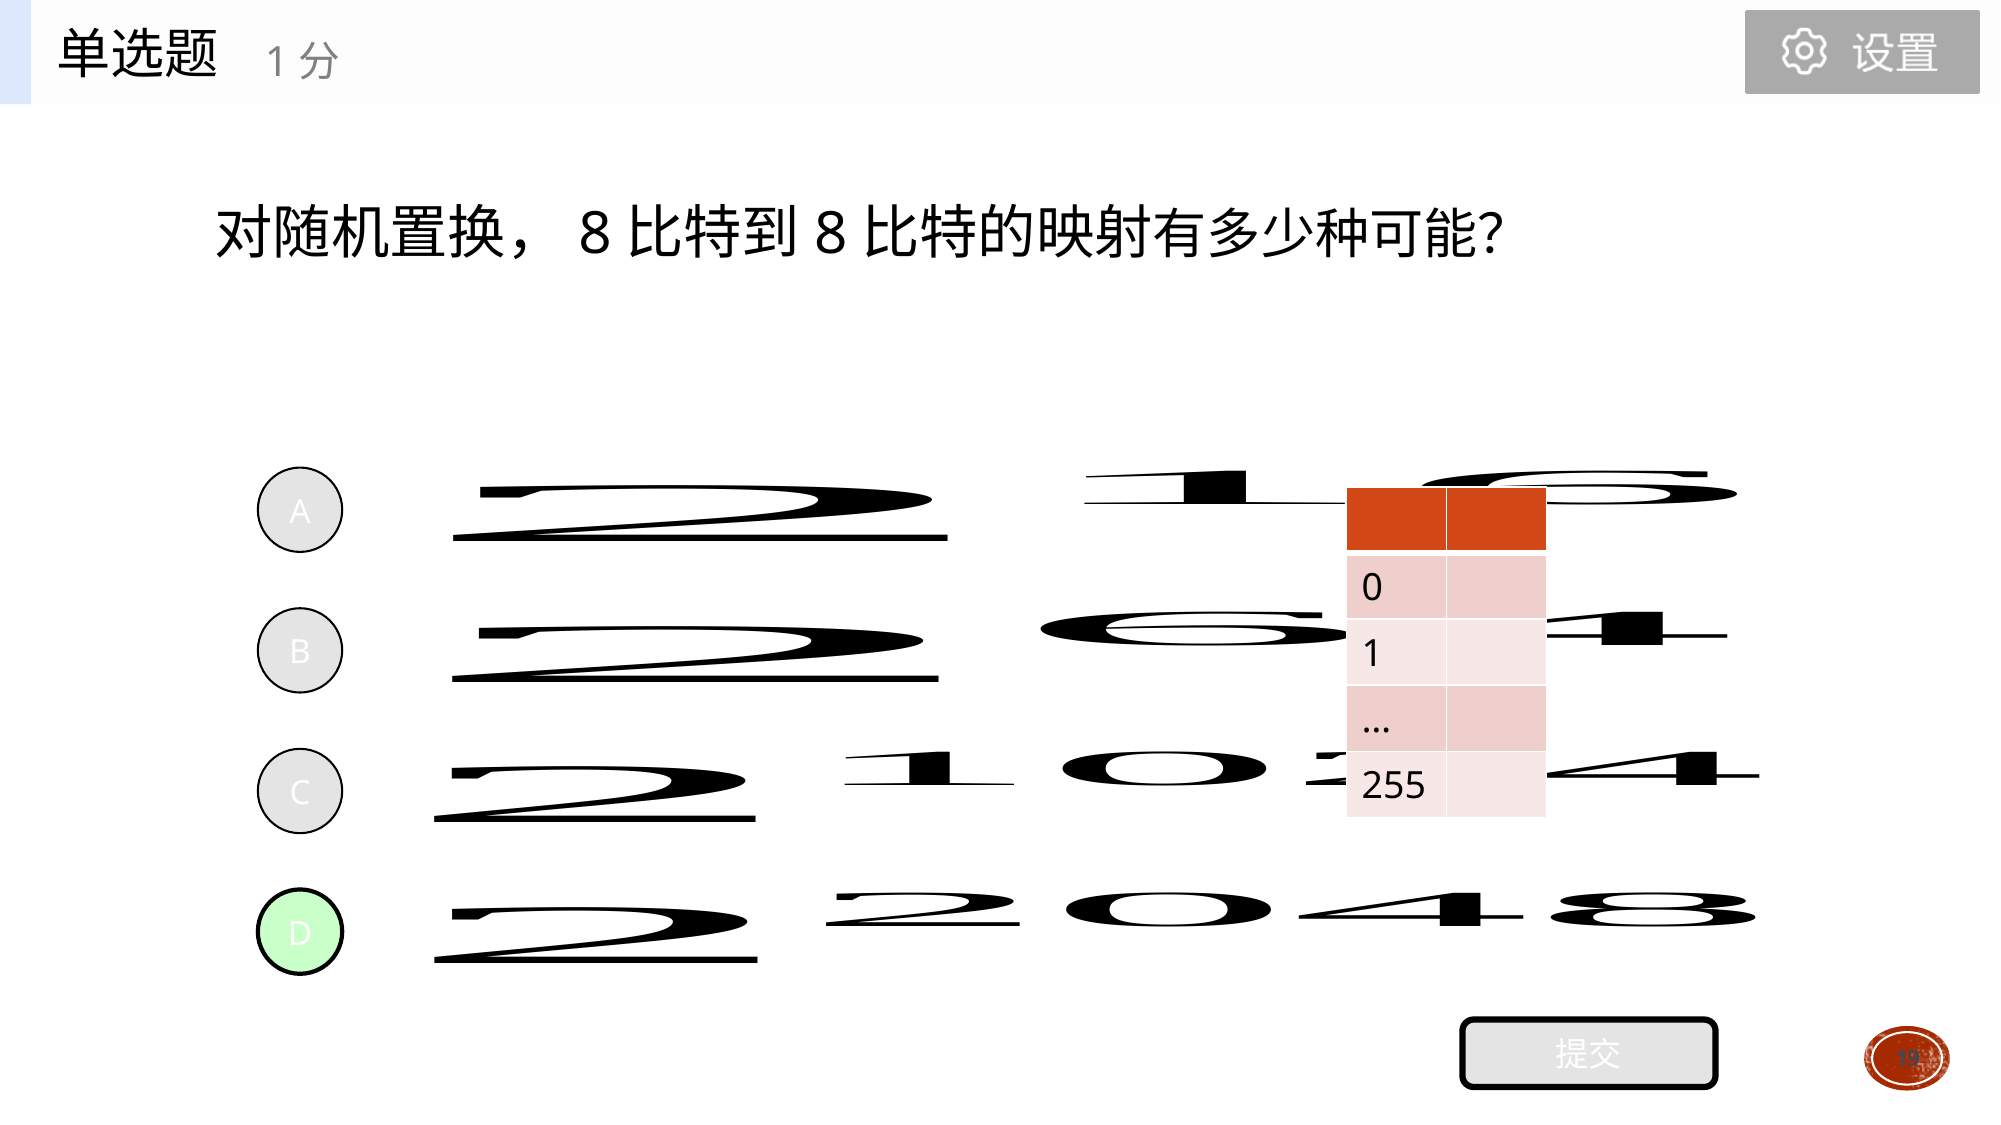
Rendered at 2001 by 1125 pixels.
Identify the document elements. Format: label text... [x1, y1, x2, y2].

slide_number 19 [1855, 1028, 1961, 1089]
picture [1748, 12, 1978, 92]
text_box 对随机置换，8比特到8比特的映射有多少种可能？ [200, 105, 1800, 406]
text_box D [256, 888, 344, 975]
text_box B [256, 607, 344, 694]
text_box A [256, 466, 344, 553]
text_box 提交 [1461, 1018, 1717, 1089]
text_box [6, 0, 2000, 105]
text_box C [256, 747, 344, 835]
